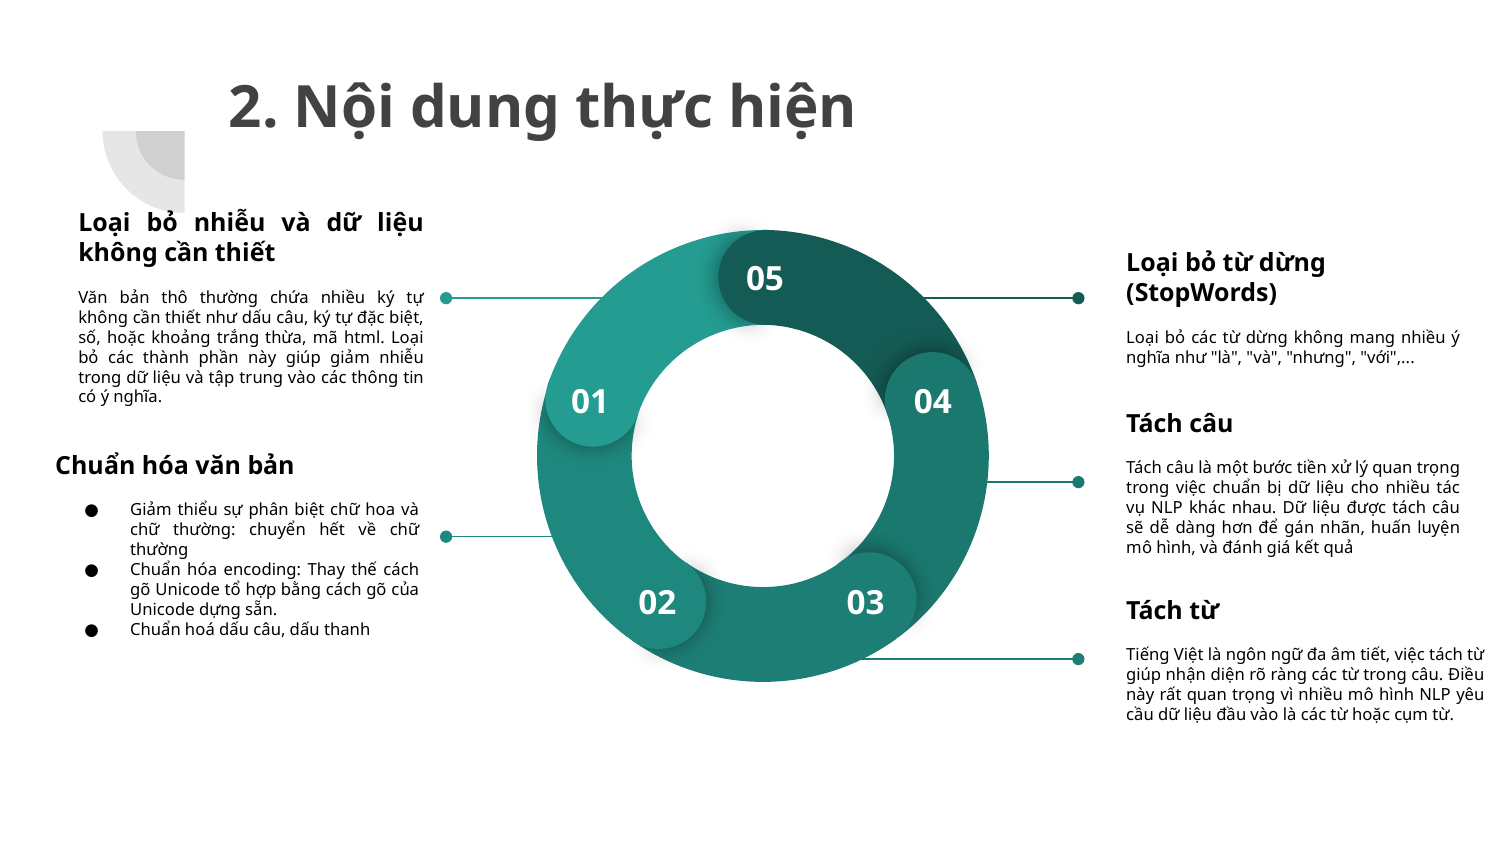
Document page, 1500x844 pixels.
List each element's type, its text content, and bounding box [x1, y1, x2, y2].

title 2. Nội dung thực hiện [213, 54, 1368, 219]
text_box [1088, 230, 1476, 383]
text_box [1088, 582, 1500, 736]
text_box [439, 133, 1084, 777]
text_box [63, 230, 434, 383]
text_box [40, 467, 434, 621]
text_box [1088, 405, 1476, 559]
